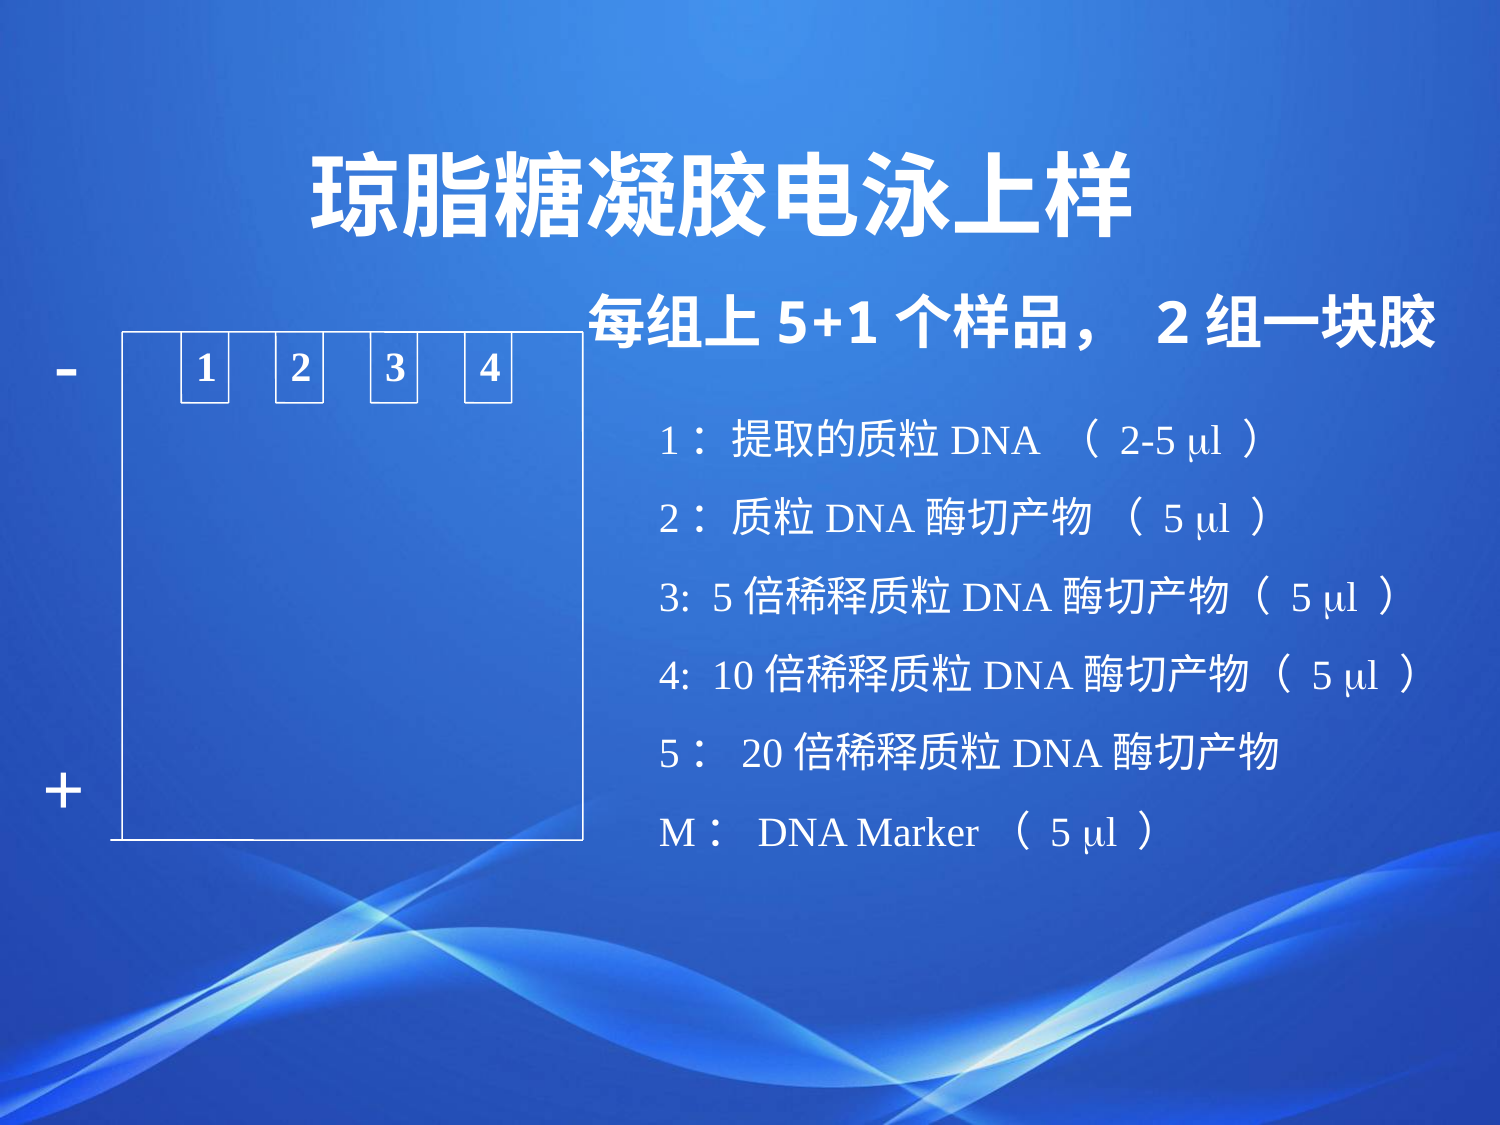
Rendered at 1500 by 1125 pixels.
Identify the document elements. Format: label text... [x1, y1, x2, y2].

text_box 每组上5+1个样品， 2组一块胶 [572, 277, 1452, 363]
title 琼脂糖凝胶电泳上样 [159, 137, 1287, 256]
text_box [27, 307, 583, 841]
picture [0, 0, 1500, 1125]
list 1：提取的质粒DNA （ 2-5 l ） 2：质粒DNA酶切产物 （ 5 l ） 3: 5倍稀释质粒DNA酶切产物（ 5 l ） 4: 10倍稀释质粒DNA酶切产物（ 5 l ） 5：20倍稀释质粒DNA酶切产物 M：DNA Marker（ 5 l ） [643, 385, 1483, 787]
